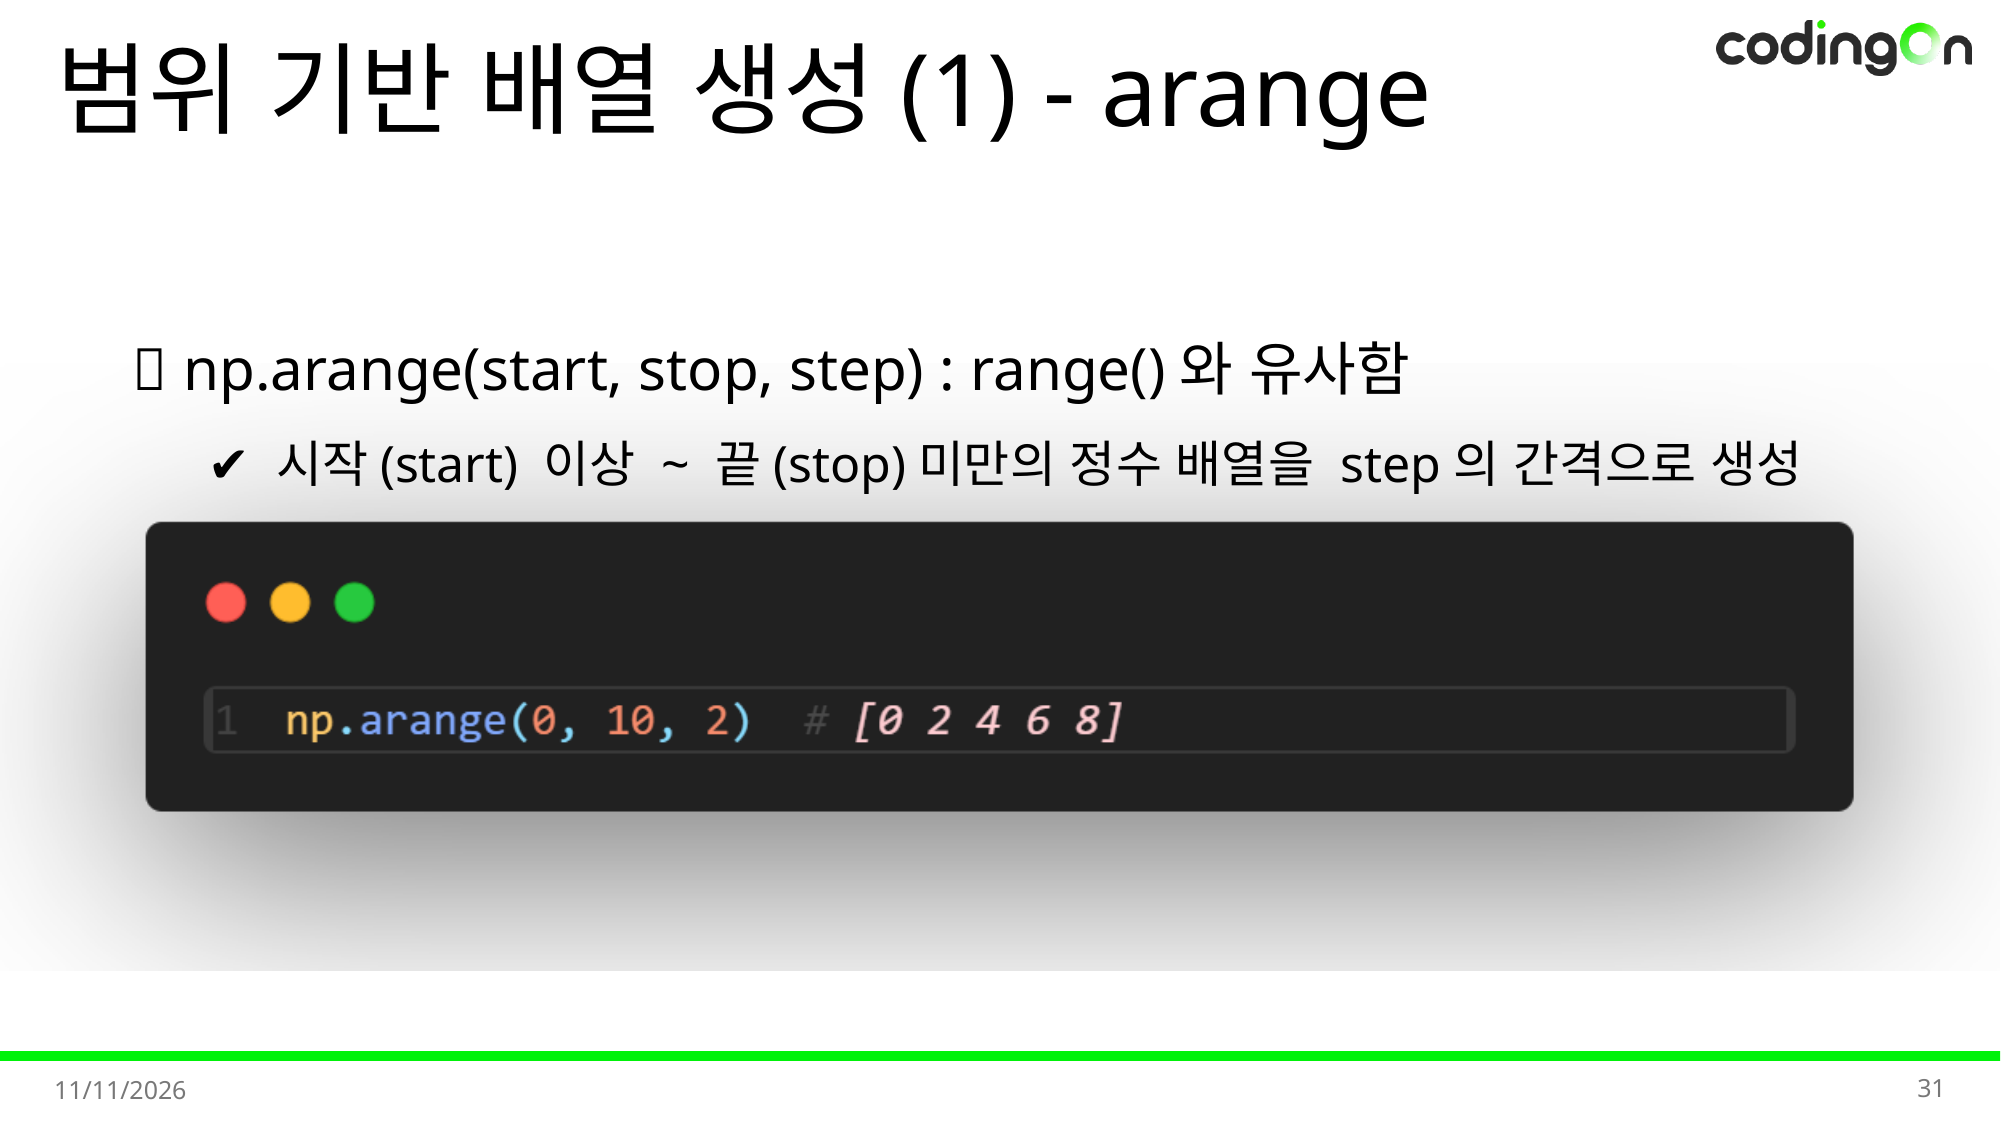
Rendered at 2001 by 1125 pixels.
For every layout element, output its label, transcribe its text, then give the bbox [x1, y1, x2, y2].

picture [0, 363, 2000, 971]
title 범위 기반 배열 생성(1) - arange [41, 0, 1767, 188]
slide_number 31 [1510, 1059, 1961, 1120]
picture [1767, 20, 1972, 76]
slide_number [39, 1061, 490, 1122]
text_box ✅ np.arange(start, stop, step) : range()와 유사함 ✔️ 시작(start) 이상 ~ 끝(stop)미만의 정수 배열을 step의 간격으로 생성 [118, 289, 2000, 363]
